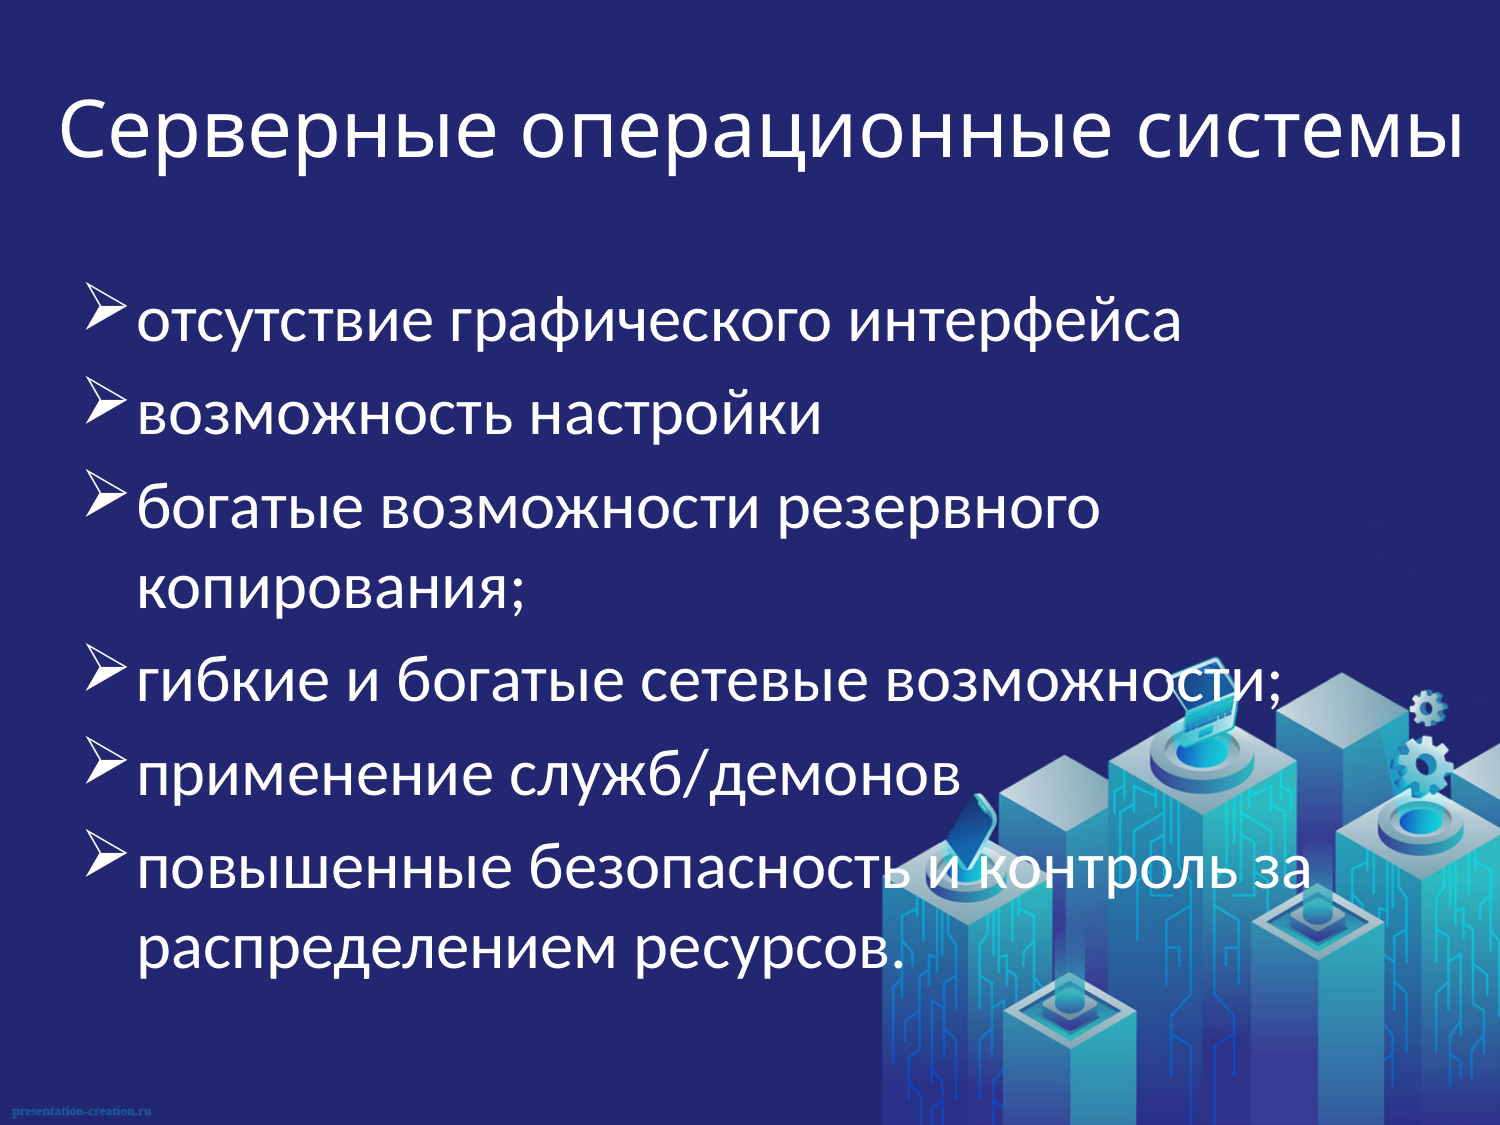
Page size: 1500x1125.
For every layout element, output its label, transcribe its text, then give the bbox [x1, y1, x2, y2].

picture [0, 0, 1500, 1125]
list отсутствие графического интерфейса возможность настройки богатые возможности резервного копирования; гибкие и богатые сетевые возможности; применение служб/демонов повышенные безопасность и контроль за распределением ресурсов. [64, 267, 1412, 1047]
title Серверные операционные системы [42, 24, 1495, 226]
